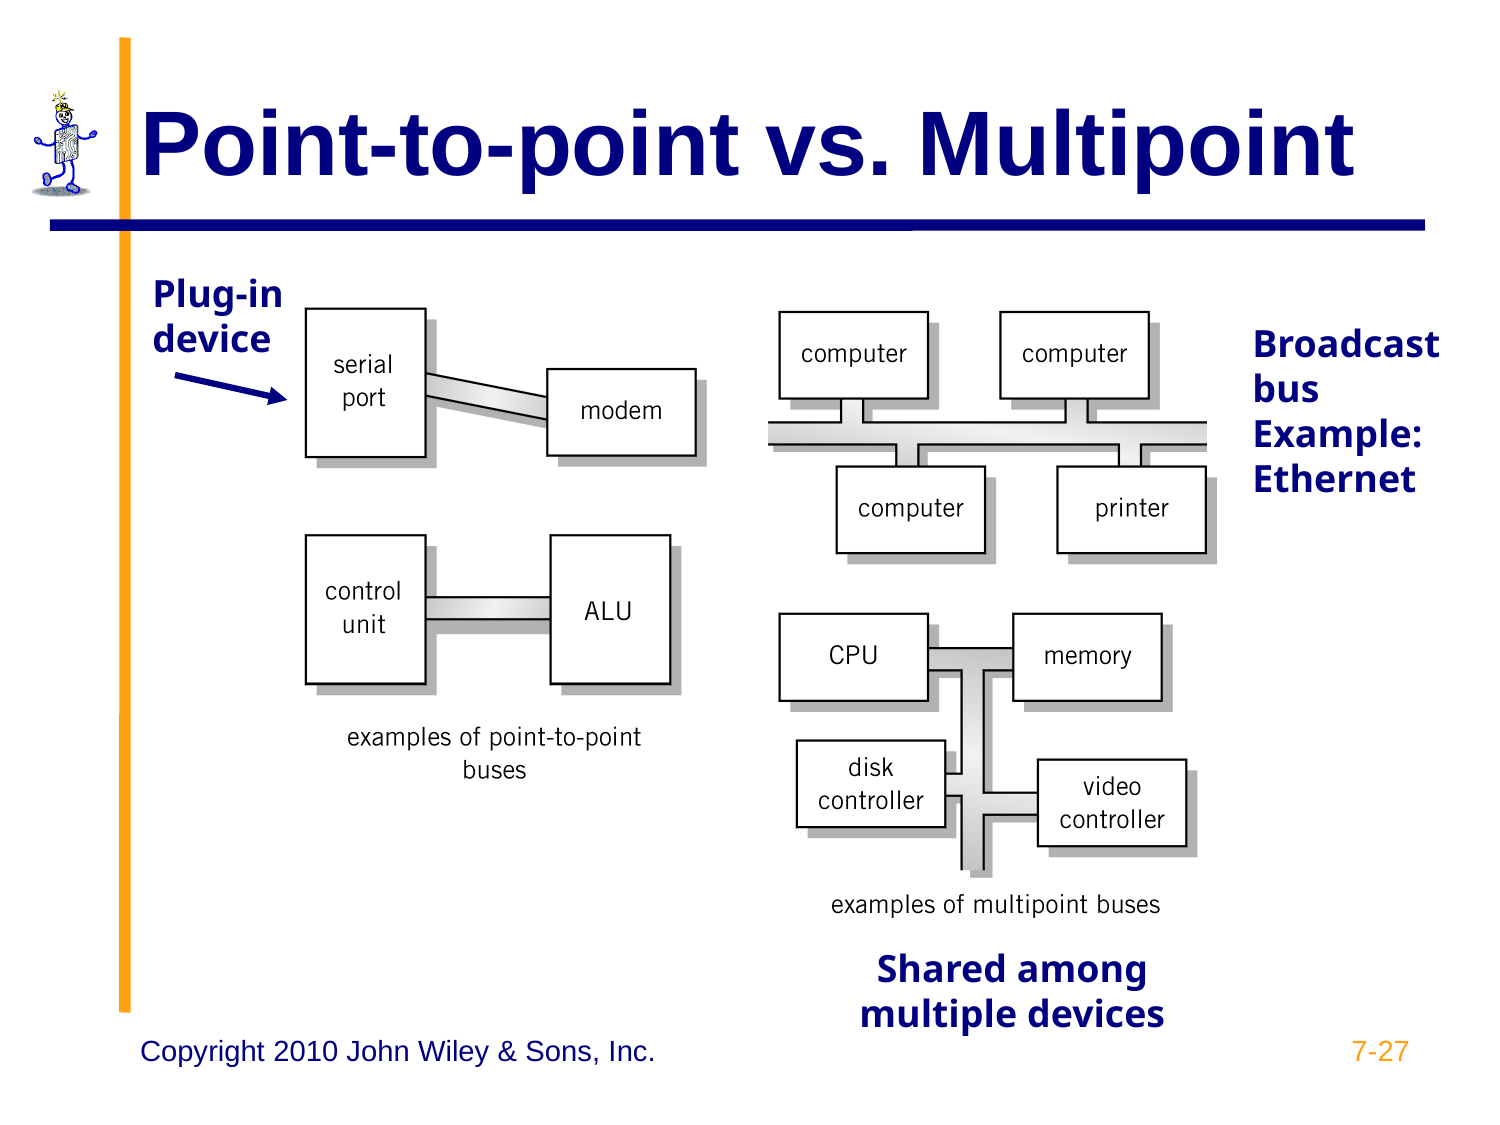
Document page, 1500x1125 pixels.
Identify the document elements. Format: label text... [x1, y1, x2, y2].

slide_number 7-27 [1074, 1024, 1426, 1103]
text_box Shared among multiple devices [800, 958, 1225, 1043]
text_box [174, 374, 282, 404]
picture [287, 287, 1238, 951]
title Point-to-point vs. Multipoint [124, 44, 1426, 233]
text_box Broadcast bus Example: Ethernet [1241, 312, 1463, 508]
footer Copyright 2010 John Wiley & Sons, Inc. [124, 1024, 676, 1104]
picture [24, 87, 105, 204]
text_box Plug-in device [137, 262, 313, 368]
